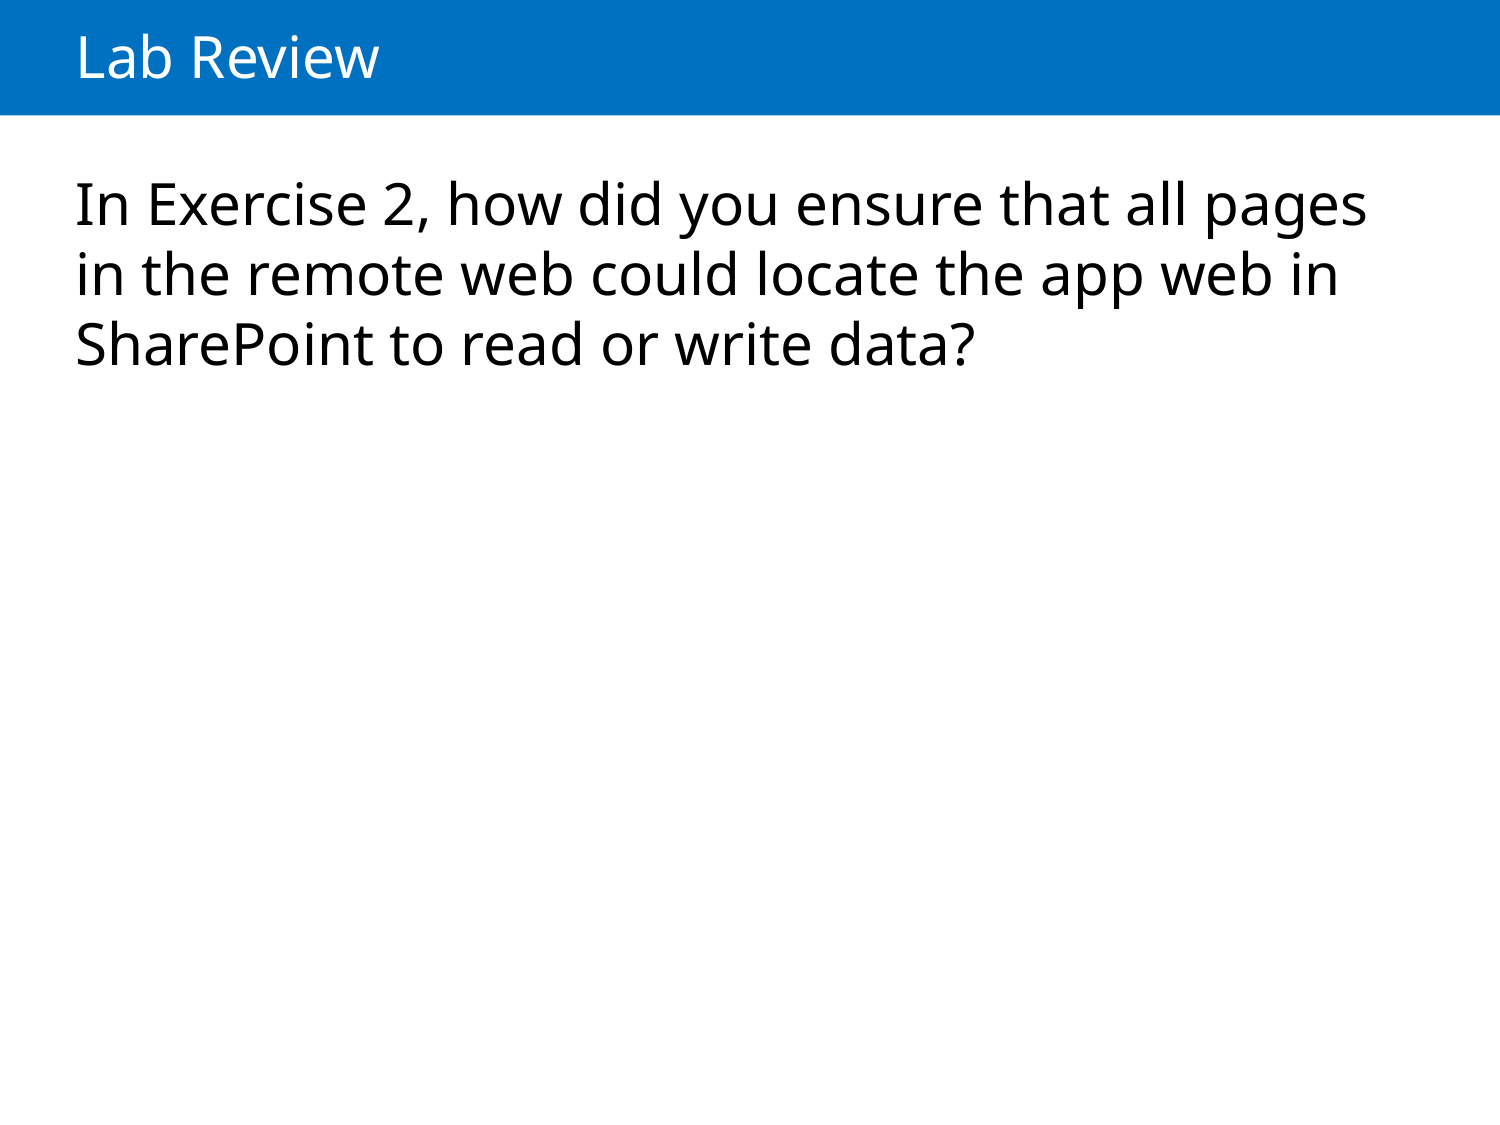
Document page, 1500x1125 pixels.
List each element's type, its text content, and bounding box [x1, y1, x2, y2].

title Lab Review [75, 0, 1351, 122]
list In Exercise 2, how did you ensure that all pages in the remote web could locate the app web in SharePoint to read or write data? [74, 167, 1408, 1013]
